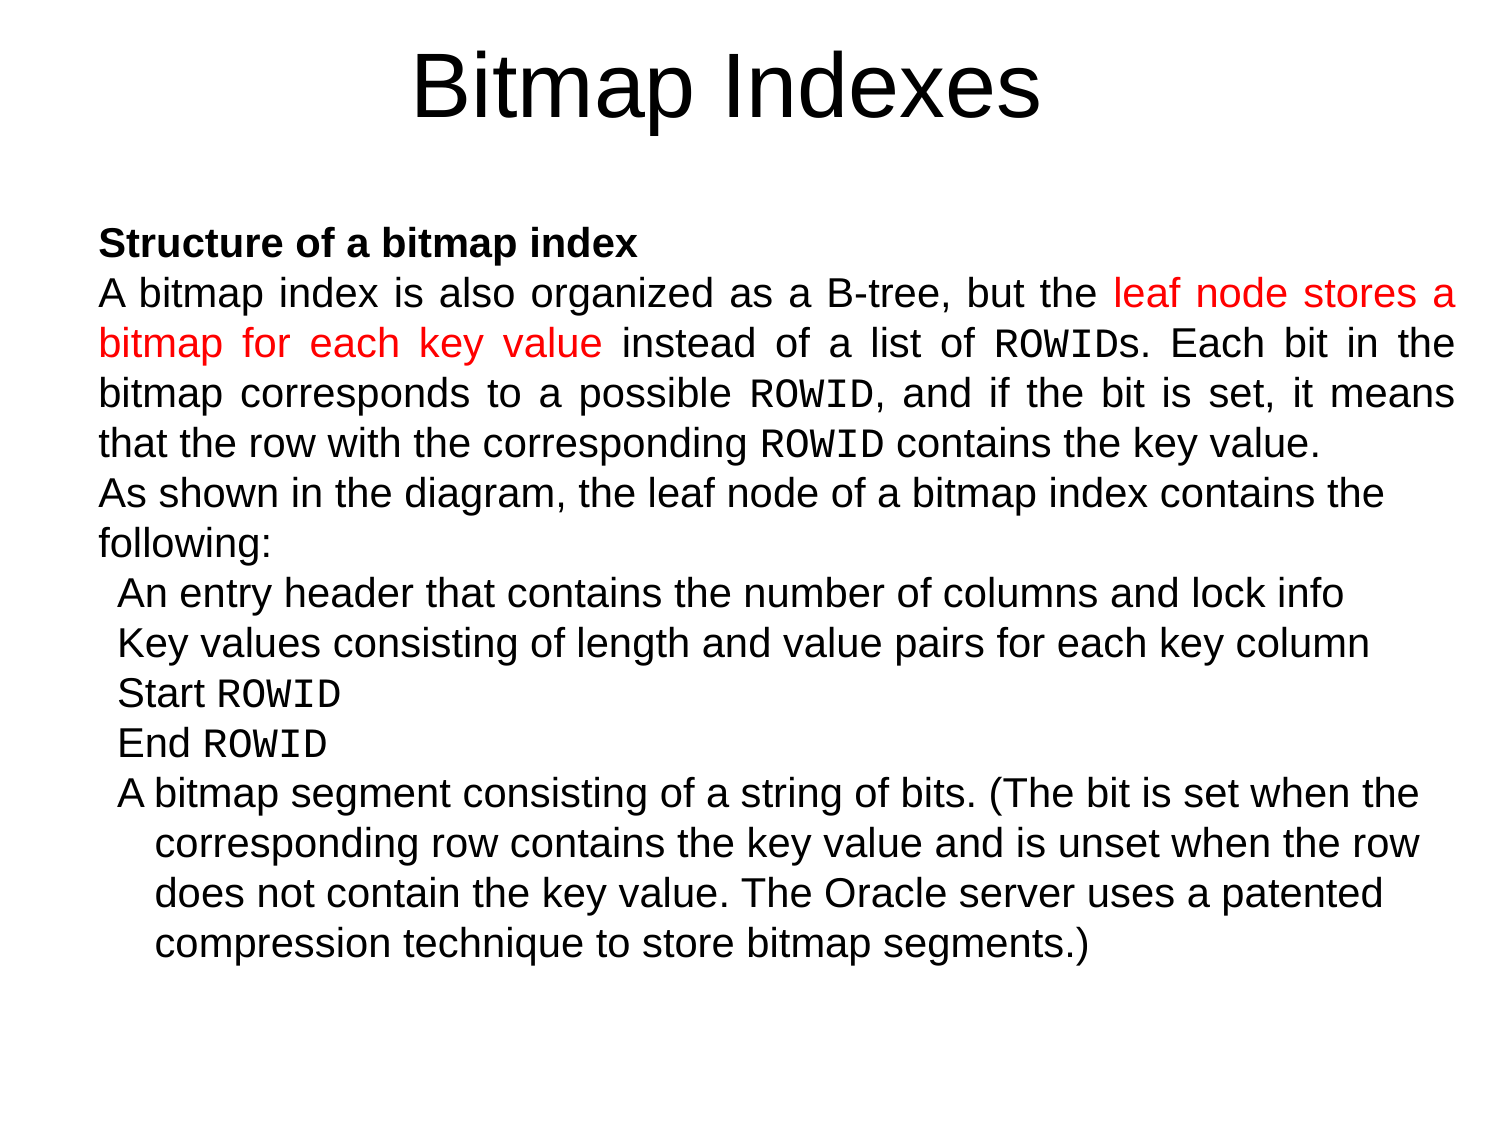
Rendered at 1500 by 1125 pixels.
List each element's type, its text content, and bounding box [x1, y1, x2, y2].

text_box Structure of a bitmap index A bitmap index is also organized as a B-tree, but the leaf node stores a bitmap for each key value instead of a list of ROWIDs. Each bit in the bitmap corresponds to a possible ROWID, and if the bit is set, it means that the row with the corresponding ROWID contains the key value. As shown in the diagram, the leaf node of a bitmap index contains the following: An entry header that contains the number of columns and lock info Key values consisting of length and value pairs for each key column Start ROWID End ROWID A bitmap segment consisting of a string of bits. (The bit is set when the corresponding row contains the key value and is unset when the row does not contain the key value. The Oracle server uses a patented compression technique to store bitmap segments.) [64, 208, 1471, 1019]
title Bitmap Indexes [64, 78, 1415, 194]
